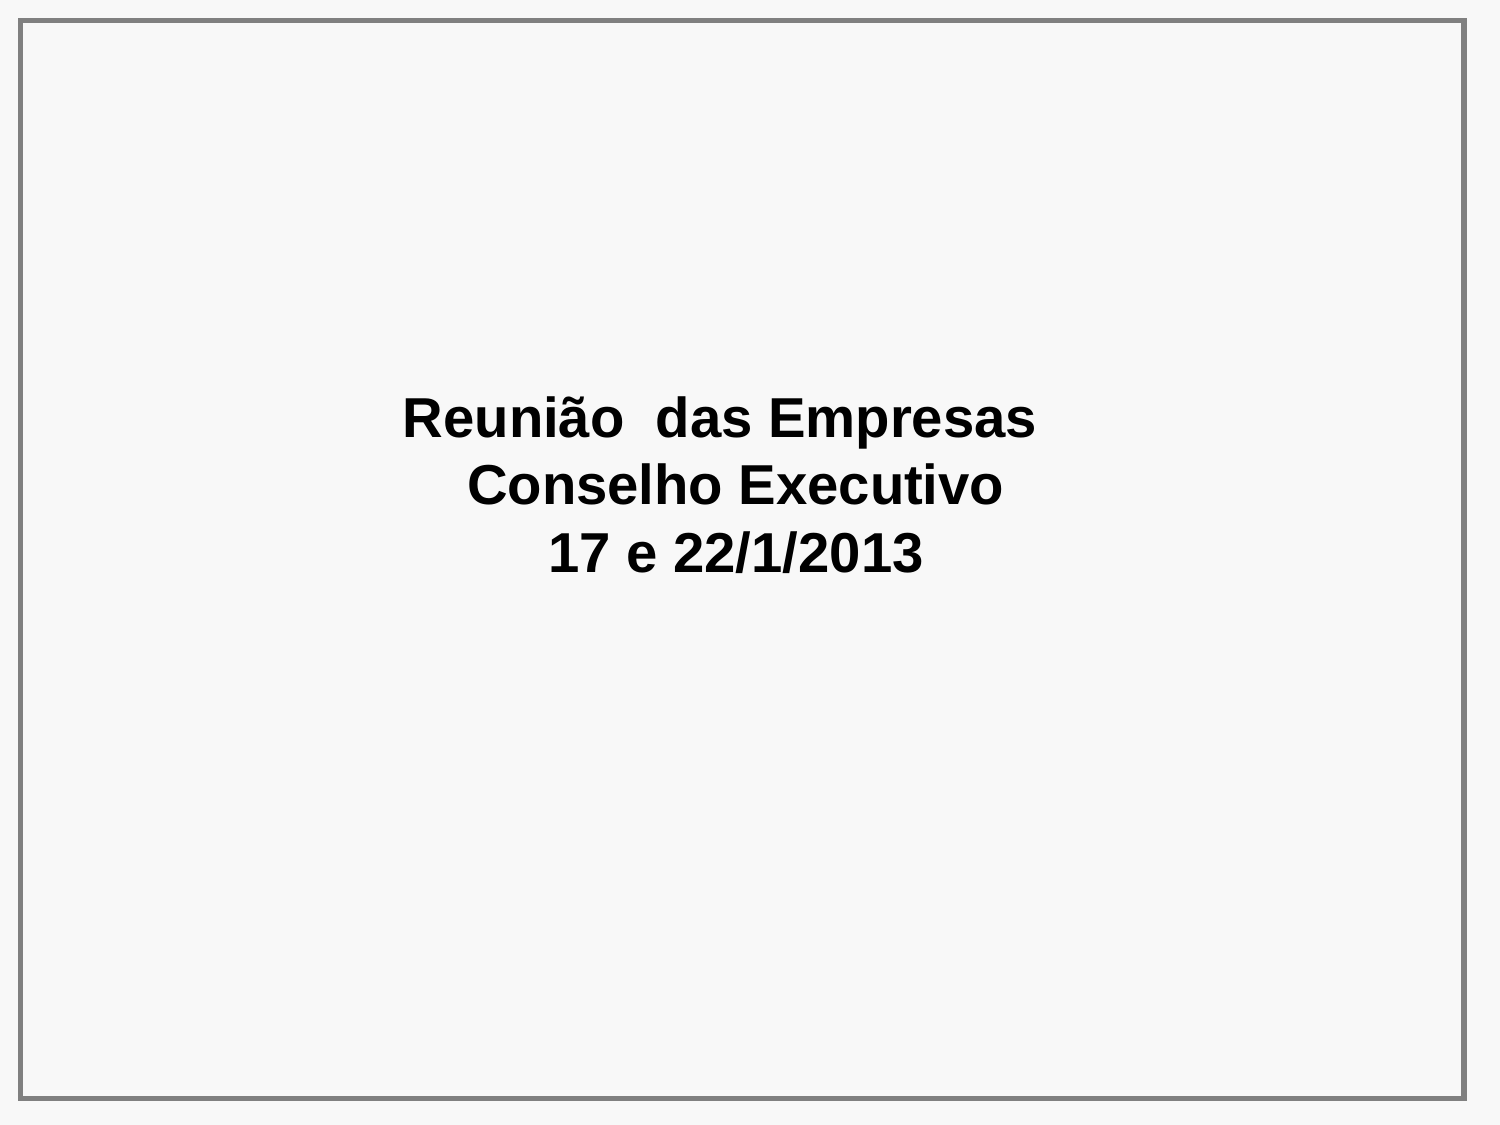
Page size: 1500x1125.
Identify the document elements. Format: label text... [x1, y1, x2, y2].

text_box [20, 20, 1465, 1099]
text_box Reunião das Empresas Conselho Executivo 17 e 22/1/2013 [104, 124, 1368, 592]
